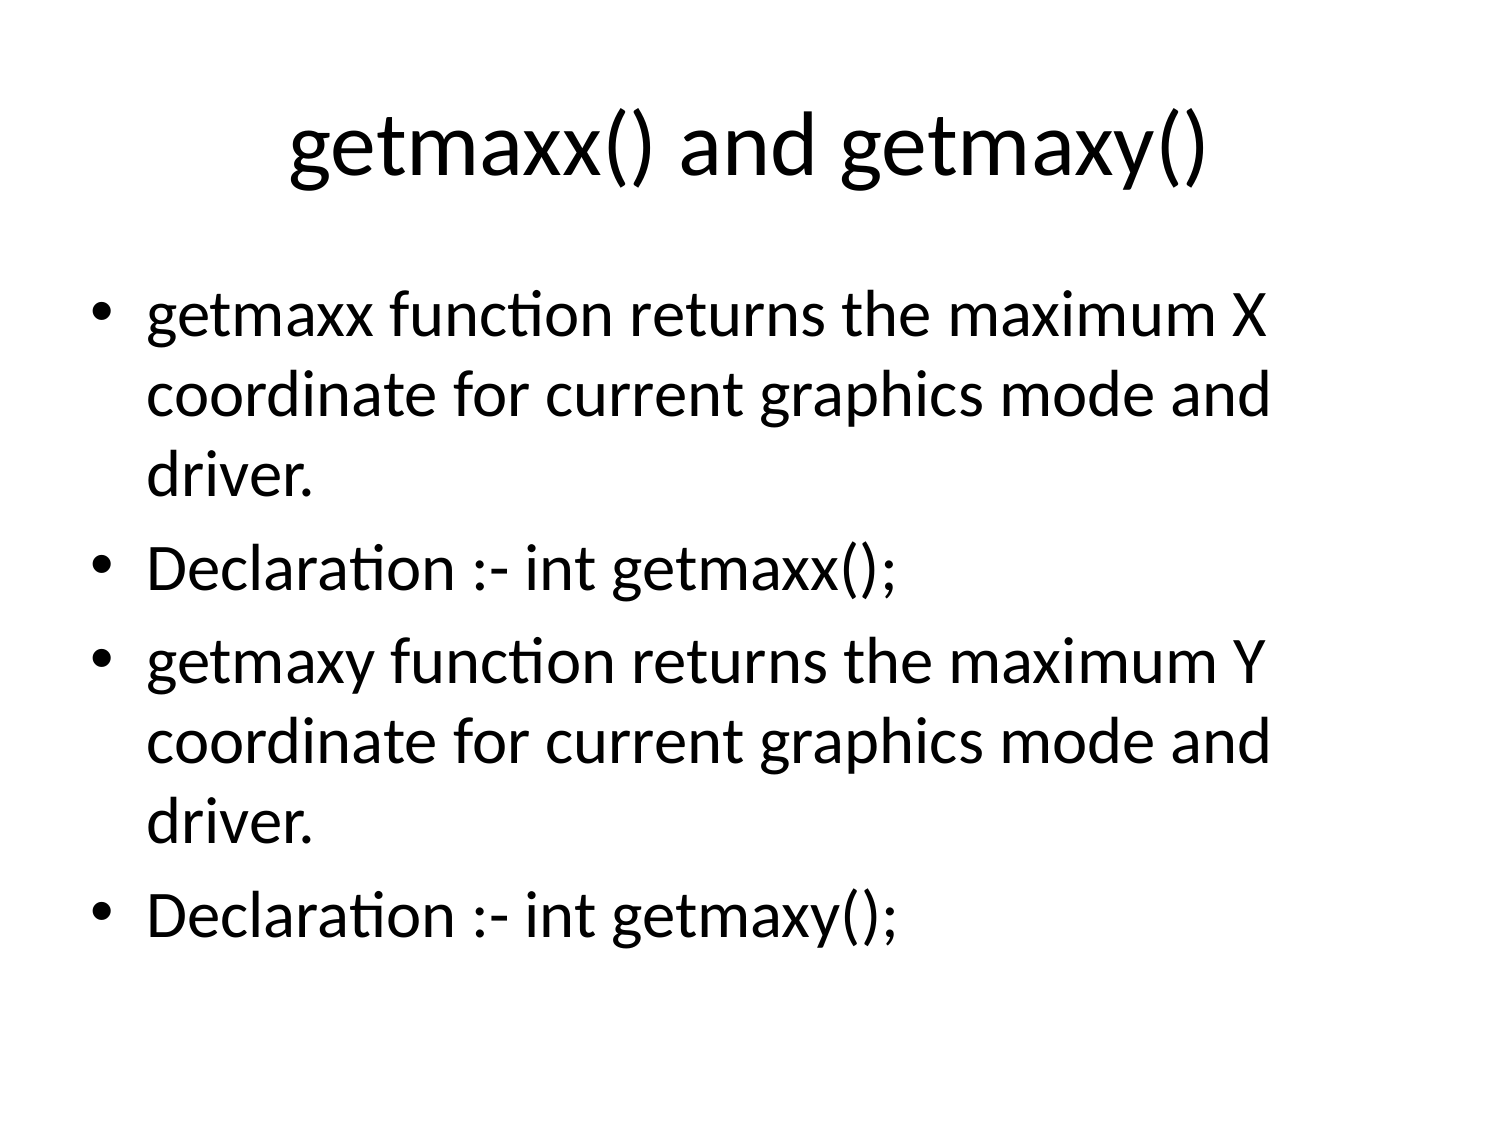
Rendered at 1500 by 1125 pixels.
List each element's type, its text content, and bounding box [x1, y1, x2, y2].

list getmaxx function returns the maximum X coordinate for current graphics mode and driver. Declaration :- int getmaxx(); getmaxy function returns the maximum Y coordinate for current graphics mode and driver. Declaration :- int getmaxy(); [75, 262, 1425, 1005]
title getmaxx() and getmaxy() [75, 45, 1425, 233]
